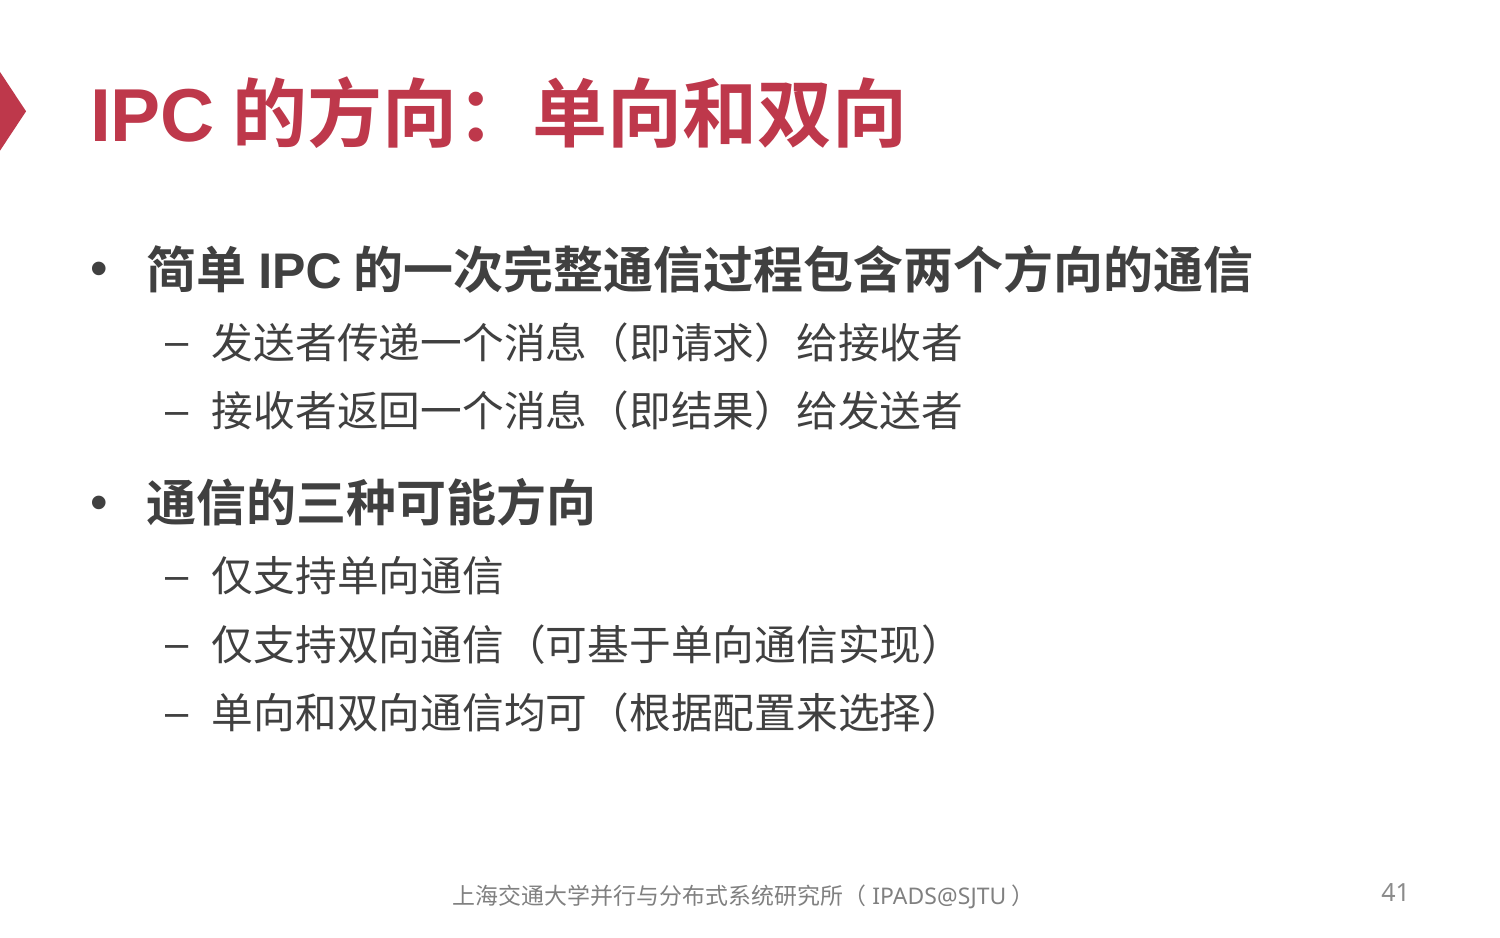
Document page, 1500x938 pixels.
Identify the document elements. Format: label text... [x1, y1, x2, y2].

list 简单IPC的一次完整通信过程包含两个方向的通信 发送者传递一个消息（即请求）给接收者 接收者返回一个消息（即结果）给发送者 通信的三种可能方向 仅支持单向通信 仅支持双向通信（可基于单向通信实现） 单向和双向通信均可（根据配置来选择） [75, 218, 1425, 838]
footer 上海交通大学并行与分布式系统研究所（IPADS@SJTU） [418, 870, 1069, 921]
slide_number 41 [1074, 868, 1425, 919]
title IPC的方向：单向和双向 [75, 37, 1425, 186]
